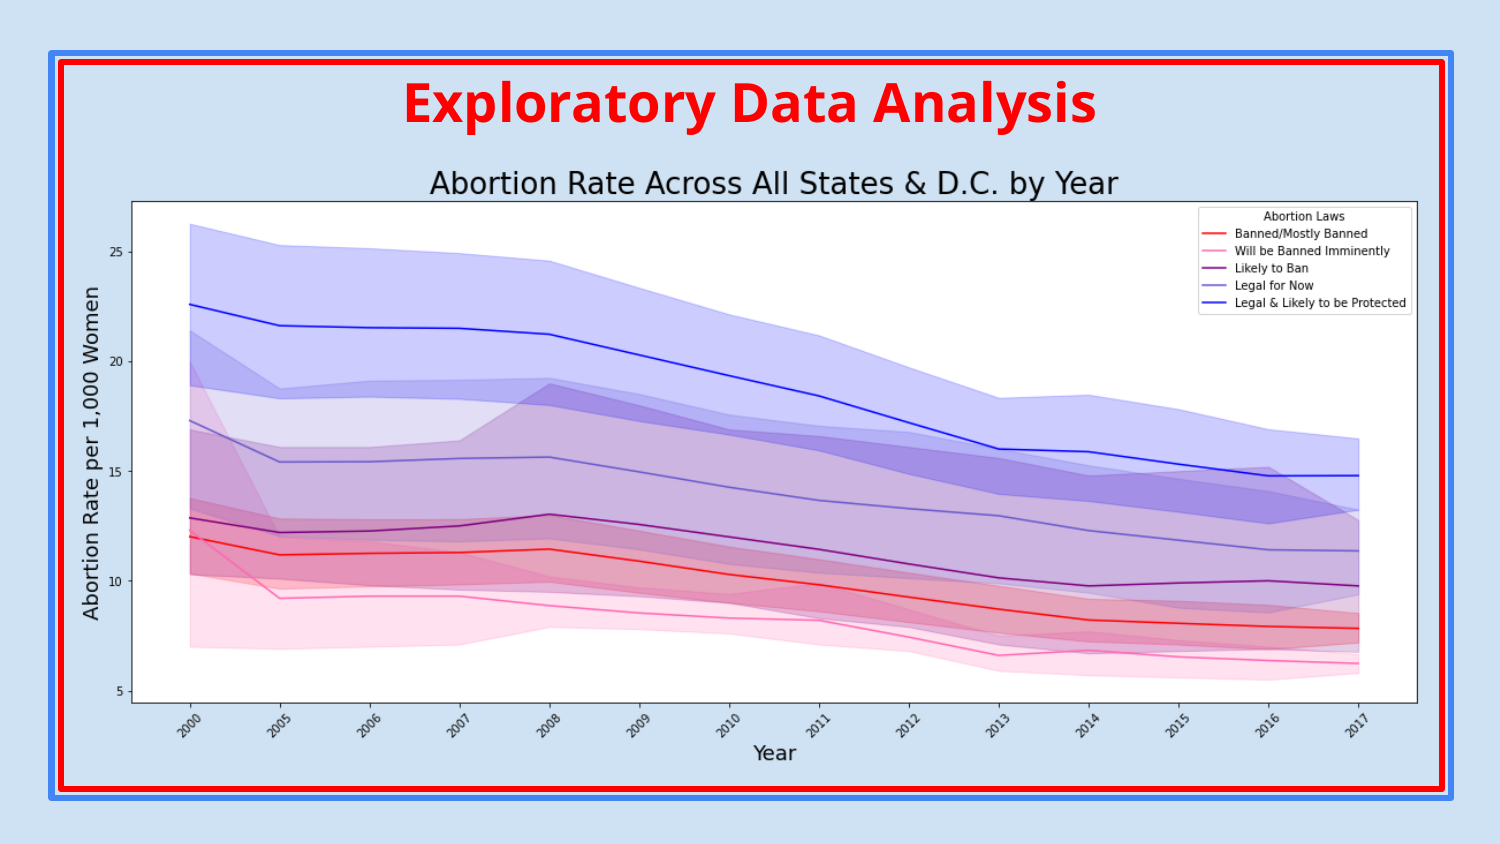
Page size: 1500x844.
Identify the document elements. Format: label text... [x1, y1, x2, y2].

picture [74, 163, 1426, 773]
text_box Exploratory Data Analysis [146, 53, 1354, 149]
text_box [51, 53, 1452, 799]
